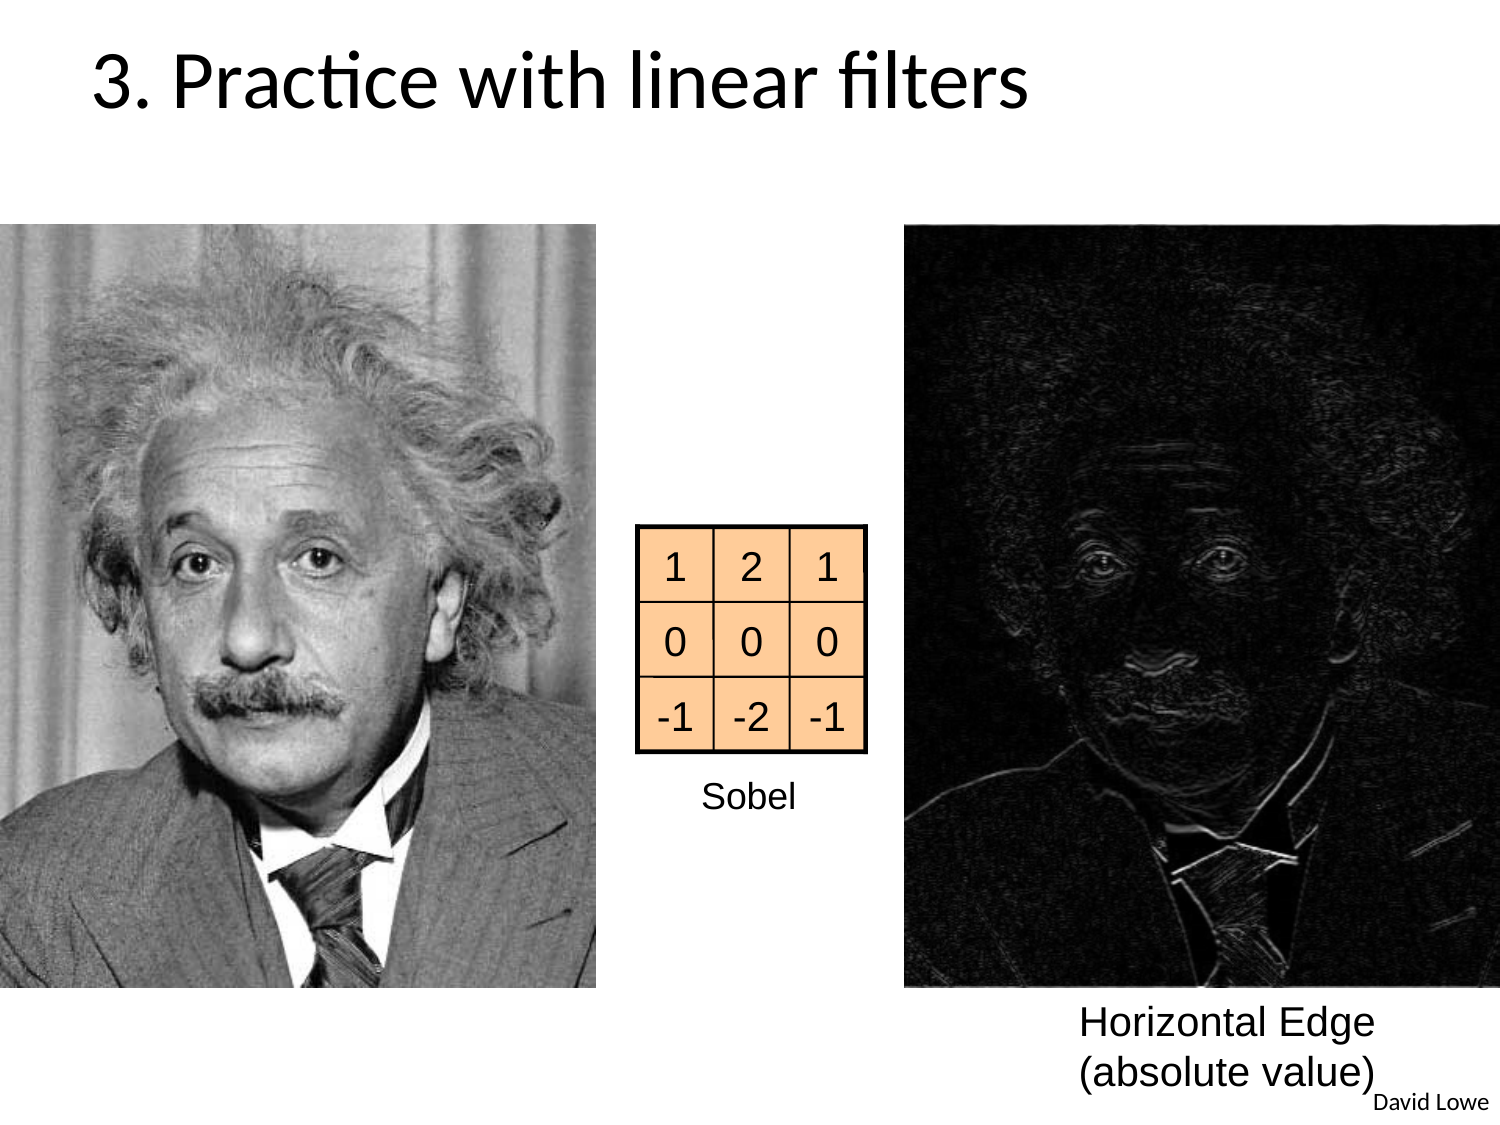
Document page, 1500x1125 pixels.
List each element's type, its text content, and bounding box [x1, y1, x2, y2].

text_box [637, 526, 866, 752]
title 3. Practice with linear filters [75, 0, 1425, 150]
picture [0, 224, 596, 988]
text_box David Lowe [1358, 1078, 1500, 1124]
text_box Sobel [686, 764, 812, 824]
text_box Horizontal Edge (absolute value) [1063, 996, 1391, 1103]
picture [904, 224, 1500, 988]
